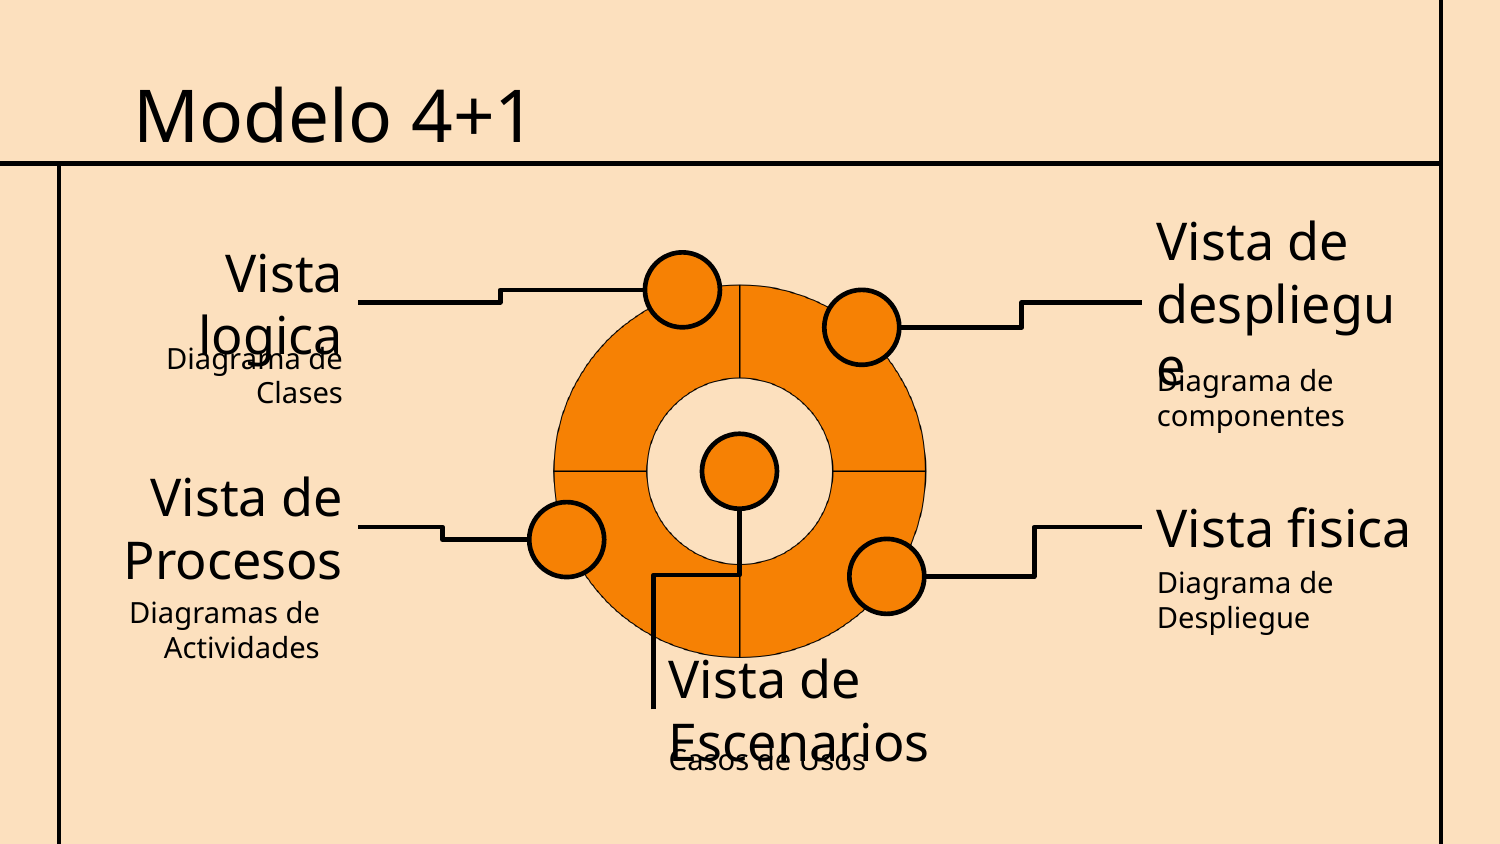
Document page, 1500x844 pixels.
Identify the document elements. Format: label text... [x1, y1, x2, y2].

subtitle Diagrama de Clases [118, 565, 359, 830]
subtitle Diagrama de Despliegue [1141, 564, 1382, 844]
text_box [357, 526, 530, 540]
title Vista logica [61, 264, 359, 340]
title Vista de Escenarios [653, 638, 1075, 780]
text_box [924, 526, 1143, 577]
title Vista fisica [1141, 489, 1438, 565]
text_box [899, 302, 1143, 328]
subtitle Diagramas de Actividades [61, 594, 336, 844]
subtitle Diagrama de componentes [1141, 362, 1382, 489]
title Vista de despliegue [1141, 264, 1438, 340]
title Modelo 4+1 [118, 54, 1382, 160]
subtitle Diagrama de Clases [118, 339, 359, 489]
subtitle Casos de Usos [653, 740, 928, 844]
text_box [357, 289, 646, 303]
picture [528, 264, 950, 678]
title Vista de Procesos [61, 489, 359, 565]
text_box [653, 508, 740, 710]
text_box [656, 252, 709, 263]
